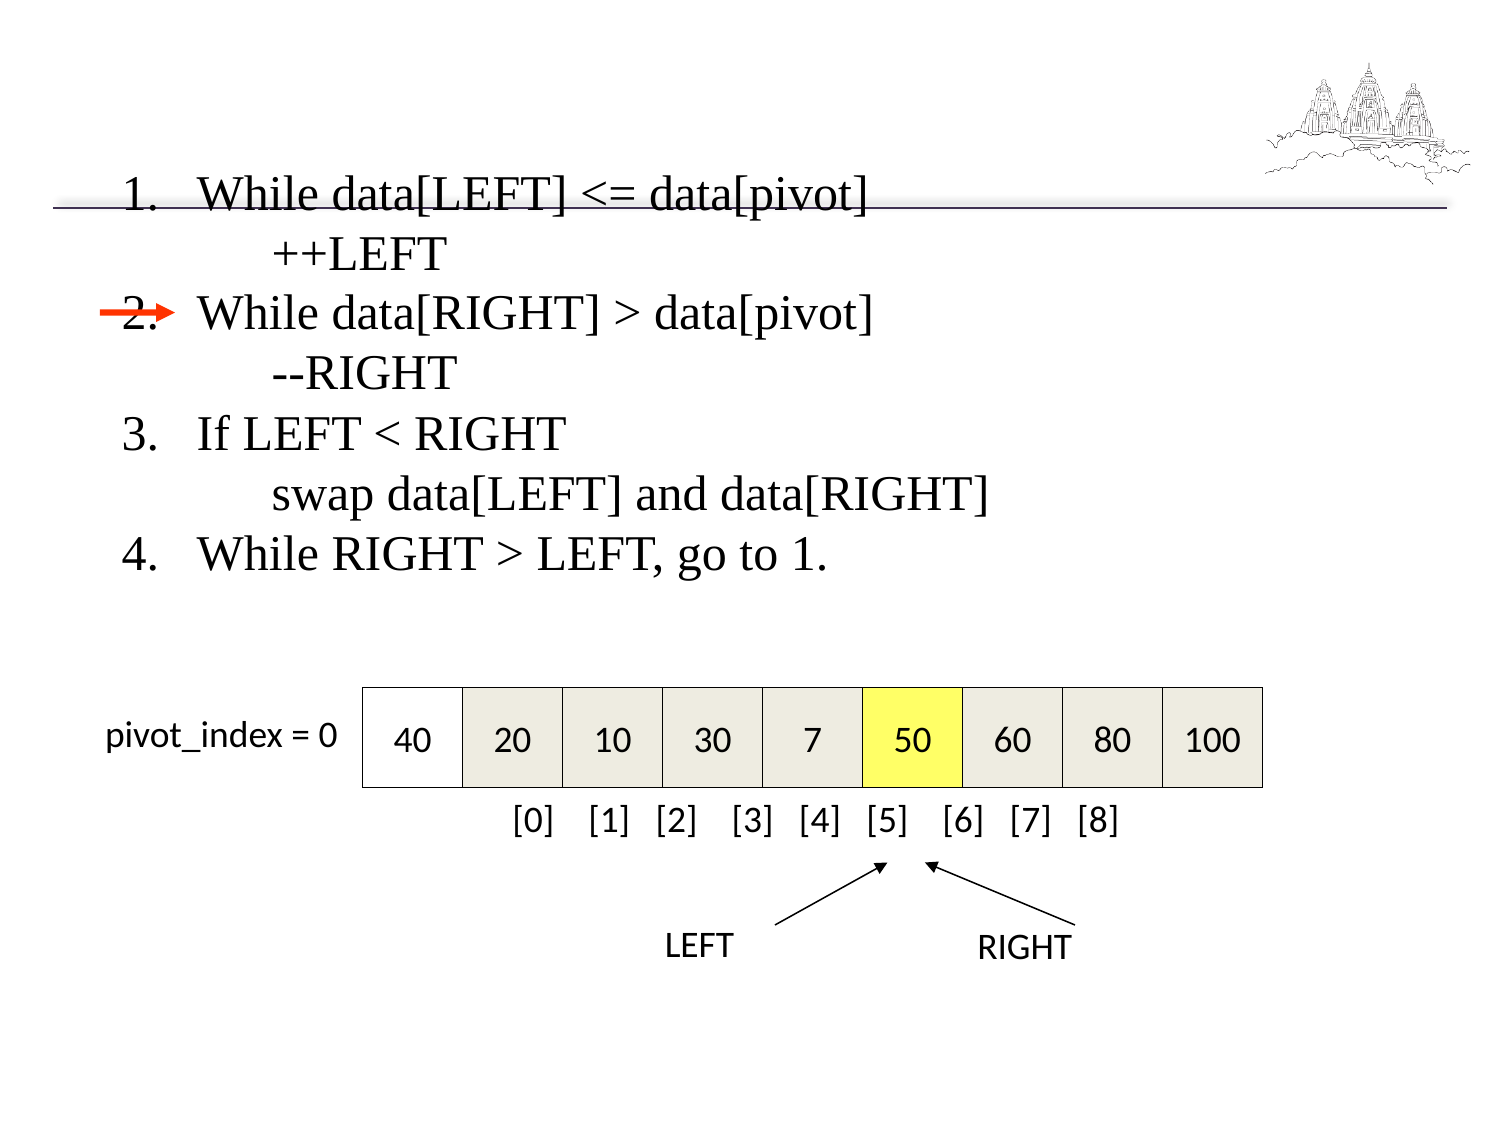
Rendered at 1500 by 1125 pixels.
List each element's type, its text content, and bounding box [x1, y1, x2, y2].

text_box 40 [362, 687, 462, 788]
text_box While data[LEFT] <= data[pivot] ++LEFT While data[RIGHT] > data[pivot] --RIGHT If LEFT < RIGHT swap data[LEFT] and data[RIGHT] While RIGHT > LEFT, go to 1. [106, 152, 1155, 768]
text_box [0] [1] [2] [3] [4] [5] [6] [7] [8] [497, 787, 1135, 848]
text_box 30 [662, 687, 762, 787]
text_box [774, 862, 888, 926]
text_box [924, 861, 1076, 926]
text_box 50 [862, 687, 962, 787]
text_box pivot_index = 0 [90, 702, 353, 762]
picture [1265, 62, 1471, 185]
text_box RIGHT [962, 914, 1313, 975]
text_box 7 [762, 687, 862, 787]
text_box 10 [562, 687, 662, 787]
text_box 60 [962, 687, 1062, 787]
text_box LEFT [650, 912, 1045, 973]
text_box 100 [1162, 687, 1263, 788]
text_box 20 [462, 687, 562, 788]
text_box 80 [1062, 687, 1162, 788]
text_box [99, 306, 175, 319]
